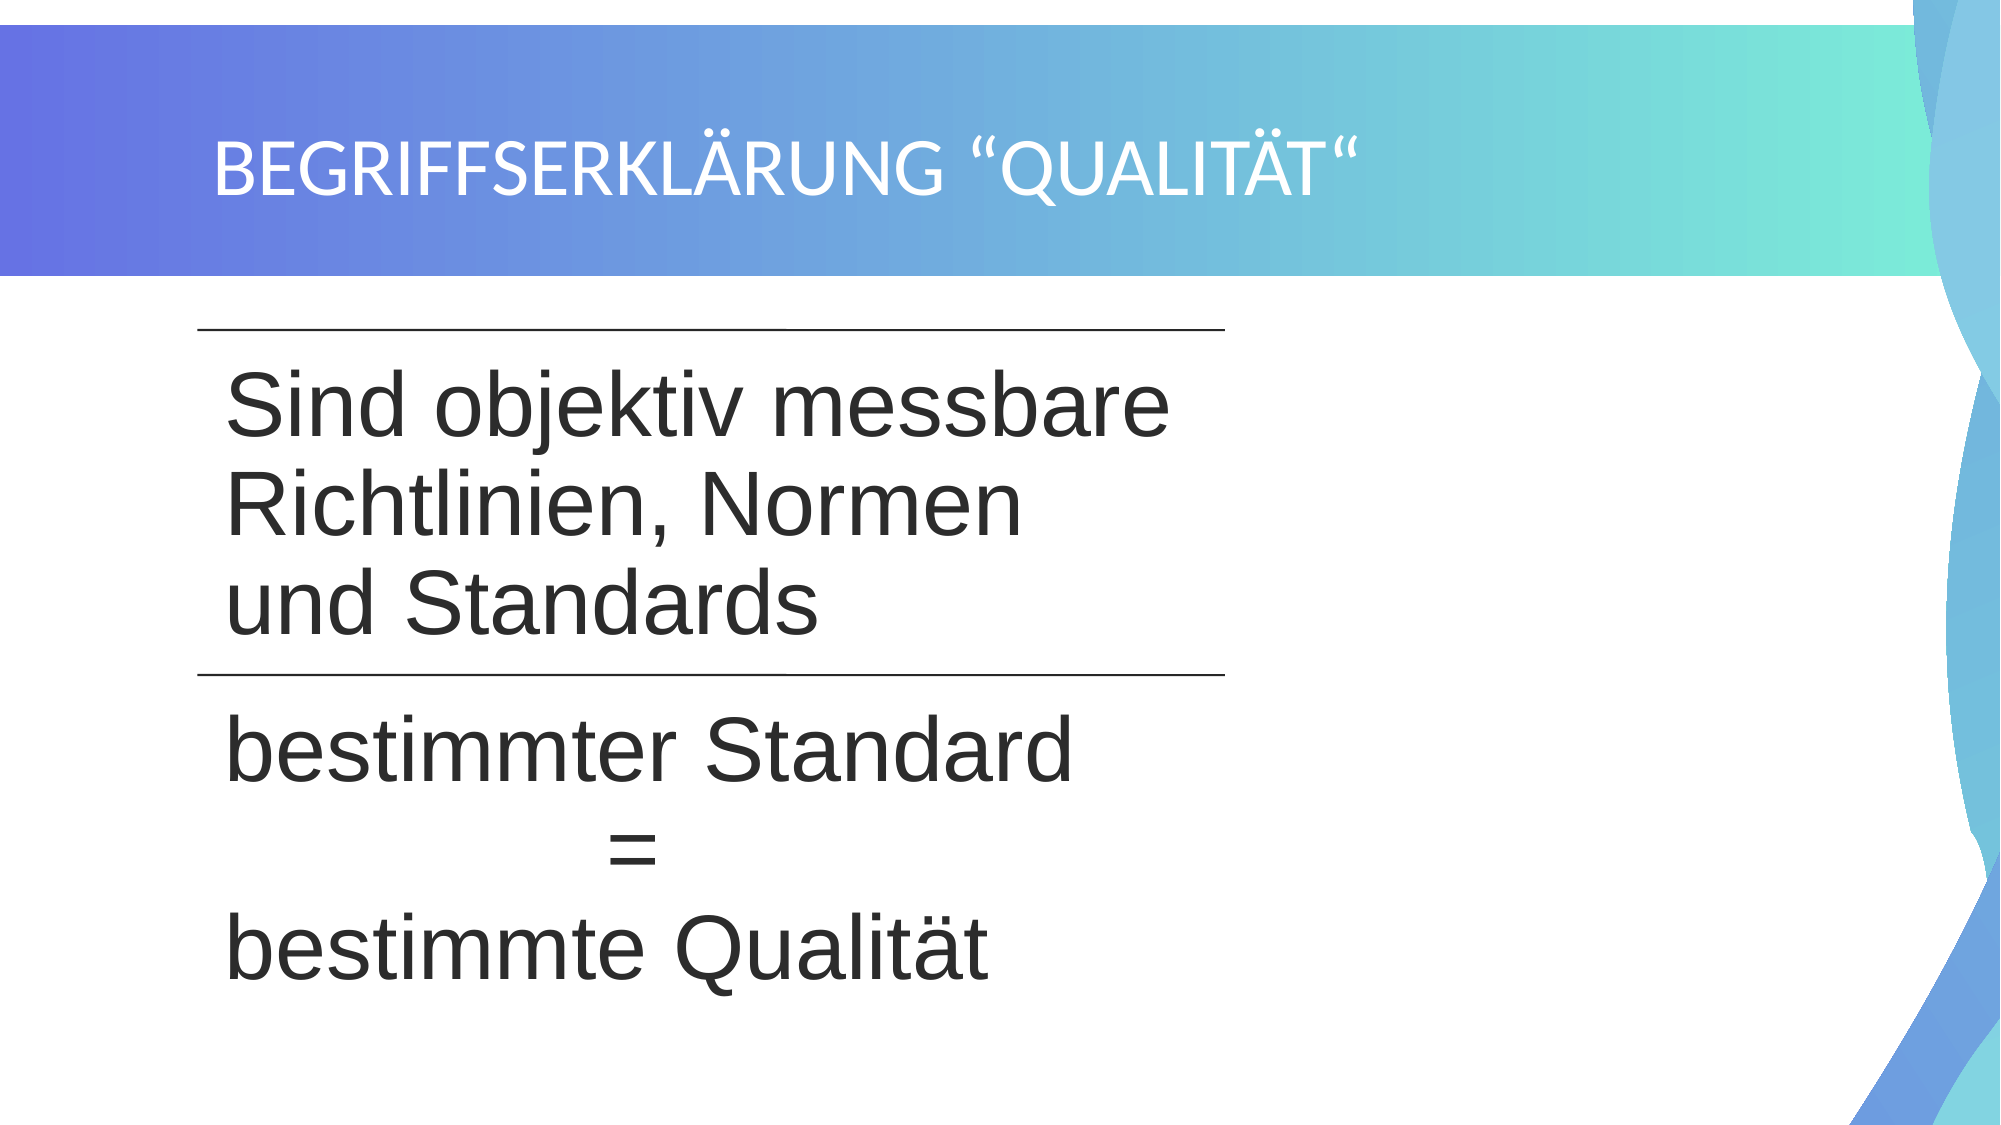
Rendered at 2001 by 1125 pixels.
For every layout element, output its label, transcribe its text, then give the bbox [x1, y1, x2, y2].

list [197, 329, 1226, 1021]
title Begriffserklärung “Qualität“ [197, 46, 1803, 295]
